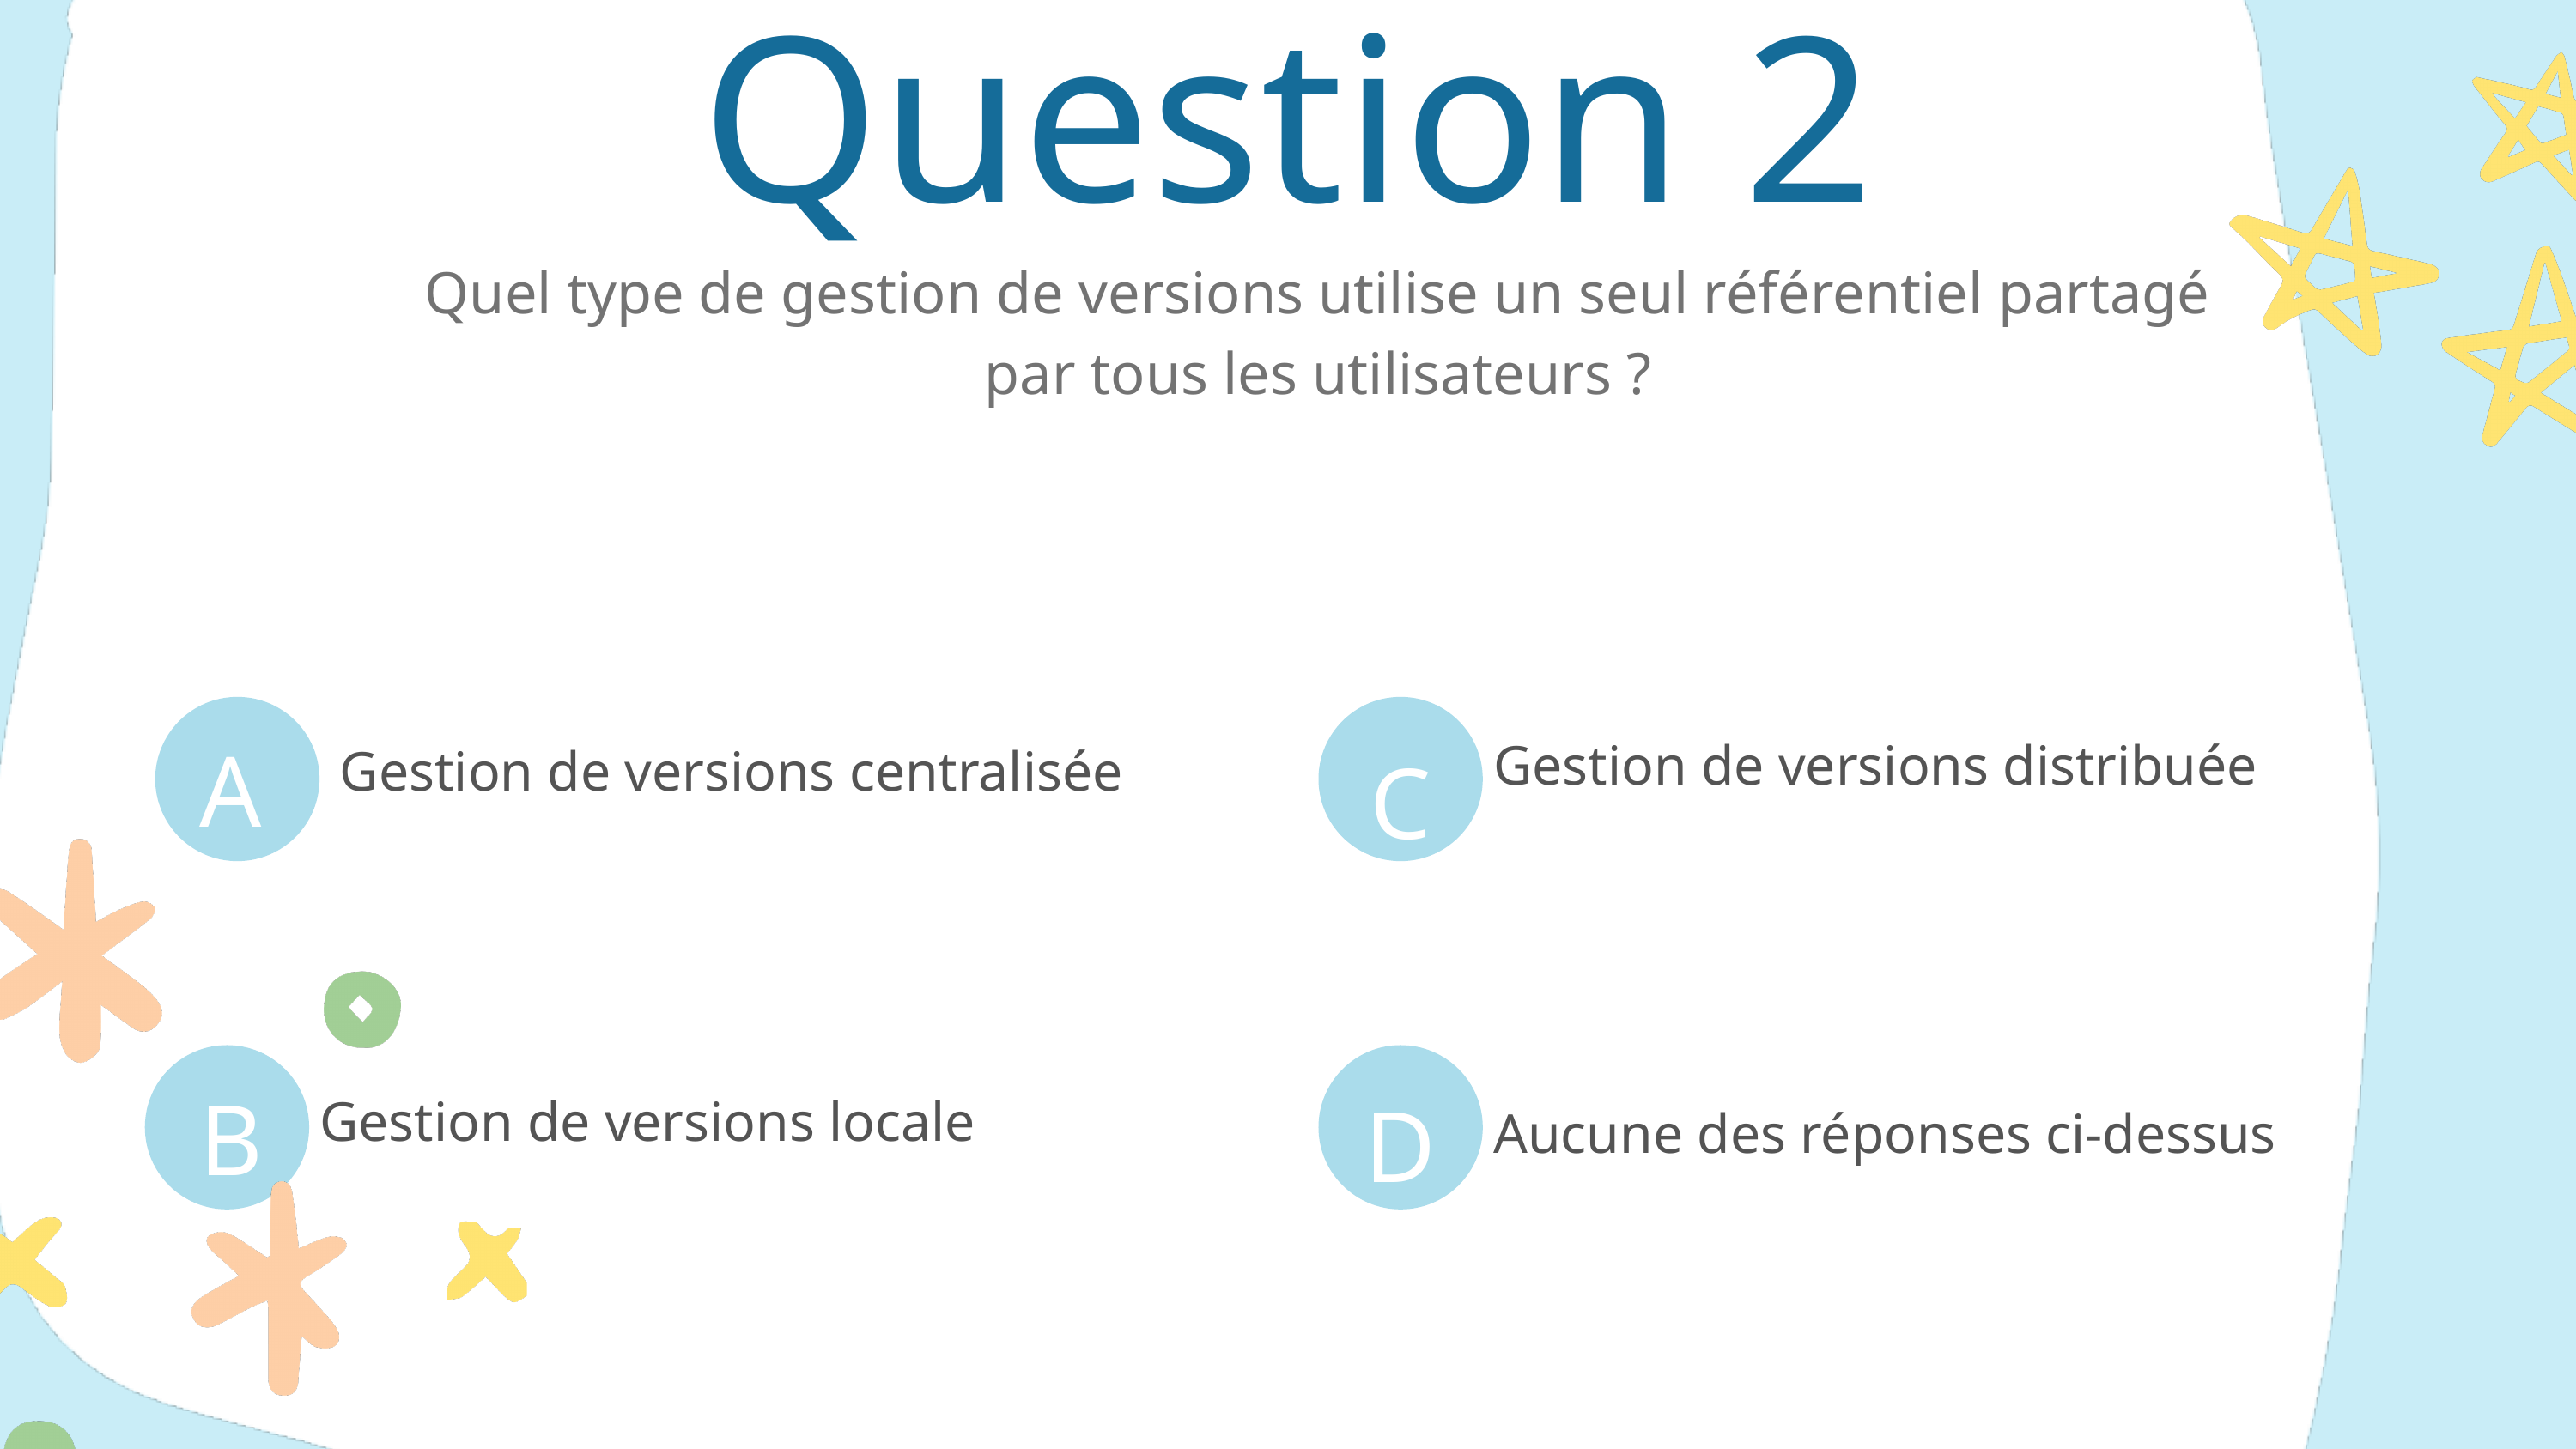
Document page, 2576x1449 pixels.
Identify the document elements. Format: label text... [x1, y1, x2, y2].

text_box [2228, 52, 2576, 448]
text_box Gestion de versions locale [527, 1073, 1288, 1152]
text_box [144, 1045, 310, 1210]
text_box Aucune des réponses ci-dessus [1493, 1086, 2576, 1165]
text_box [155, 696, 320, 862]
text_box Gestion de versions centralisée [339, 723, 1298, 802]
text_box Gestion de versions distribuée [1493, 717, 2547, 796]
text_box Quel type de gestion de versions utilise un seul référentiel partagé par tous les utilisateurs ? [346, 245, 2228, 406]
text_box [1318, 696, 1484, 862]
text_box [0, 837, 527, 1449]
text_box [0, 0, 2383, 1449]
text_box Question 2 [671, 0, 1905, 249]
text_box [1318, 1045, 1484, 1210]
